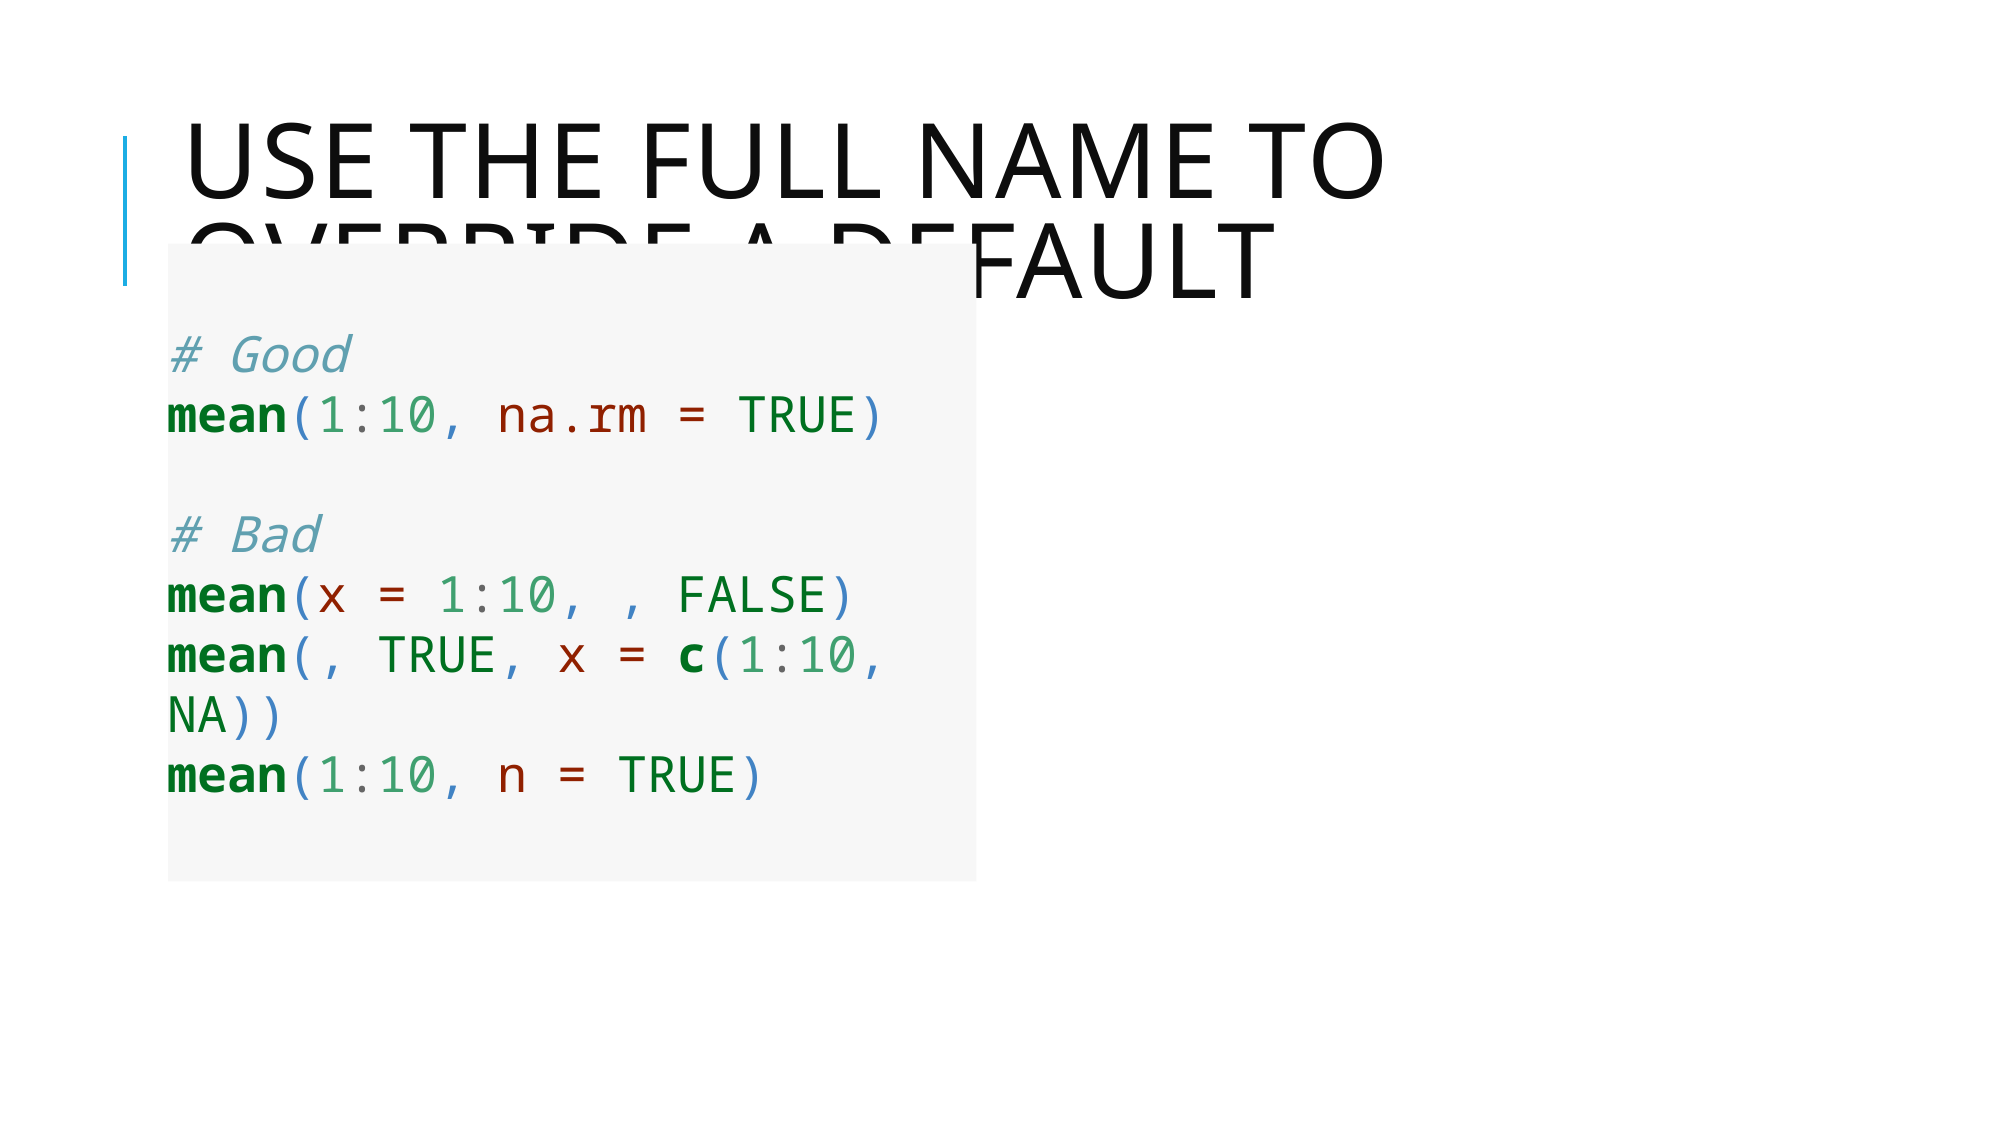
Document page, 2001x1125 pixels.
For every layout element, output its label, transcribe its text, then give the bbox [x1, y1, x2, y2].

list # Good mean(1:10, na.rm = TRUE) # Bad mean(x = 1:10, , FALSE) mean(, TRUE, x = c(1:10, NA)) mean(1:10, n = TRUE) [168, 243, 977, 882]
title Use the full name to override a default [168, 96, 1763, 342]
